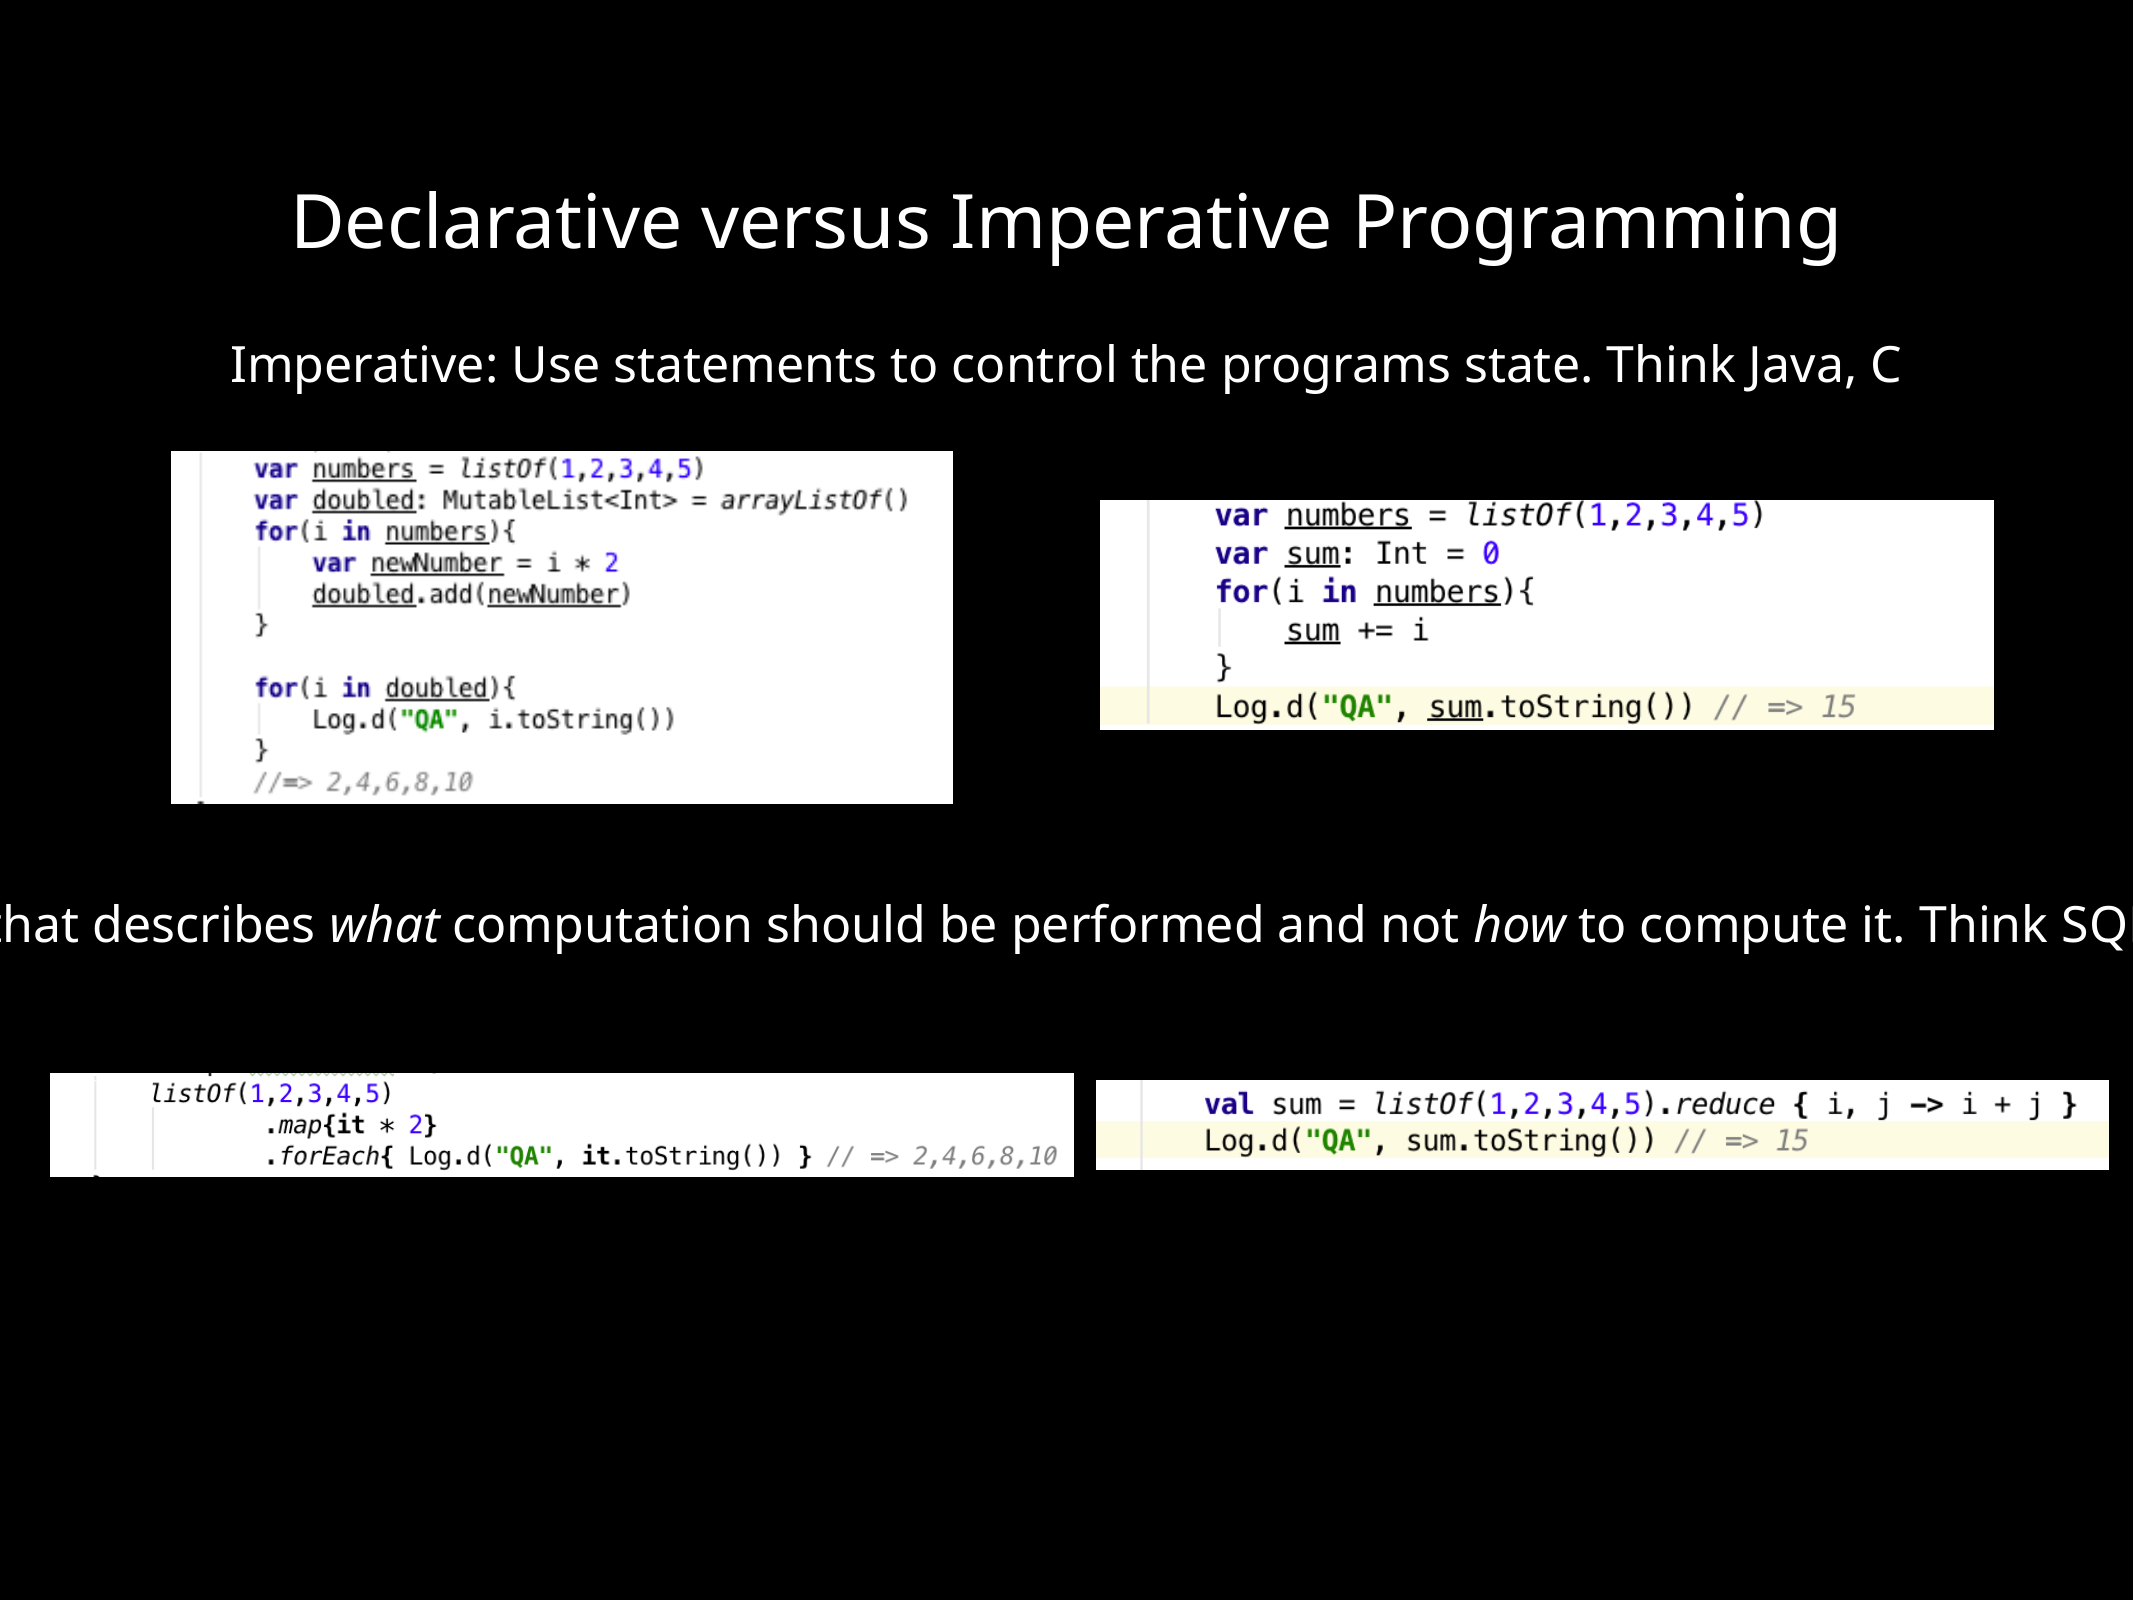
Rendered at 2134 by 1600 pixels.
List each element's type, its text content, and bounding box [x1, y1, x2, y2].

text_box Declarative versus Imperative Programming [281, 165, 1852, 273]
picture [1096, 1080, 2109, 1170]
text_box Declarative: program that describes what computation should be performed and not how to compute it. Think SQL, Regular Expressions [0, 884, 2134, 962]
text_box Imperative: Use statements to control the programs state. Think Java, C [221, 324, 1912, 401]
picture [1099, 500, 1995, 731]
picture [171, 451, 954, 804]
picture [50, 1073, 1074, 1177]
